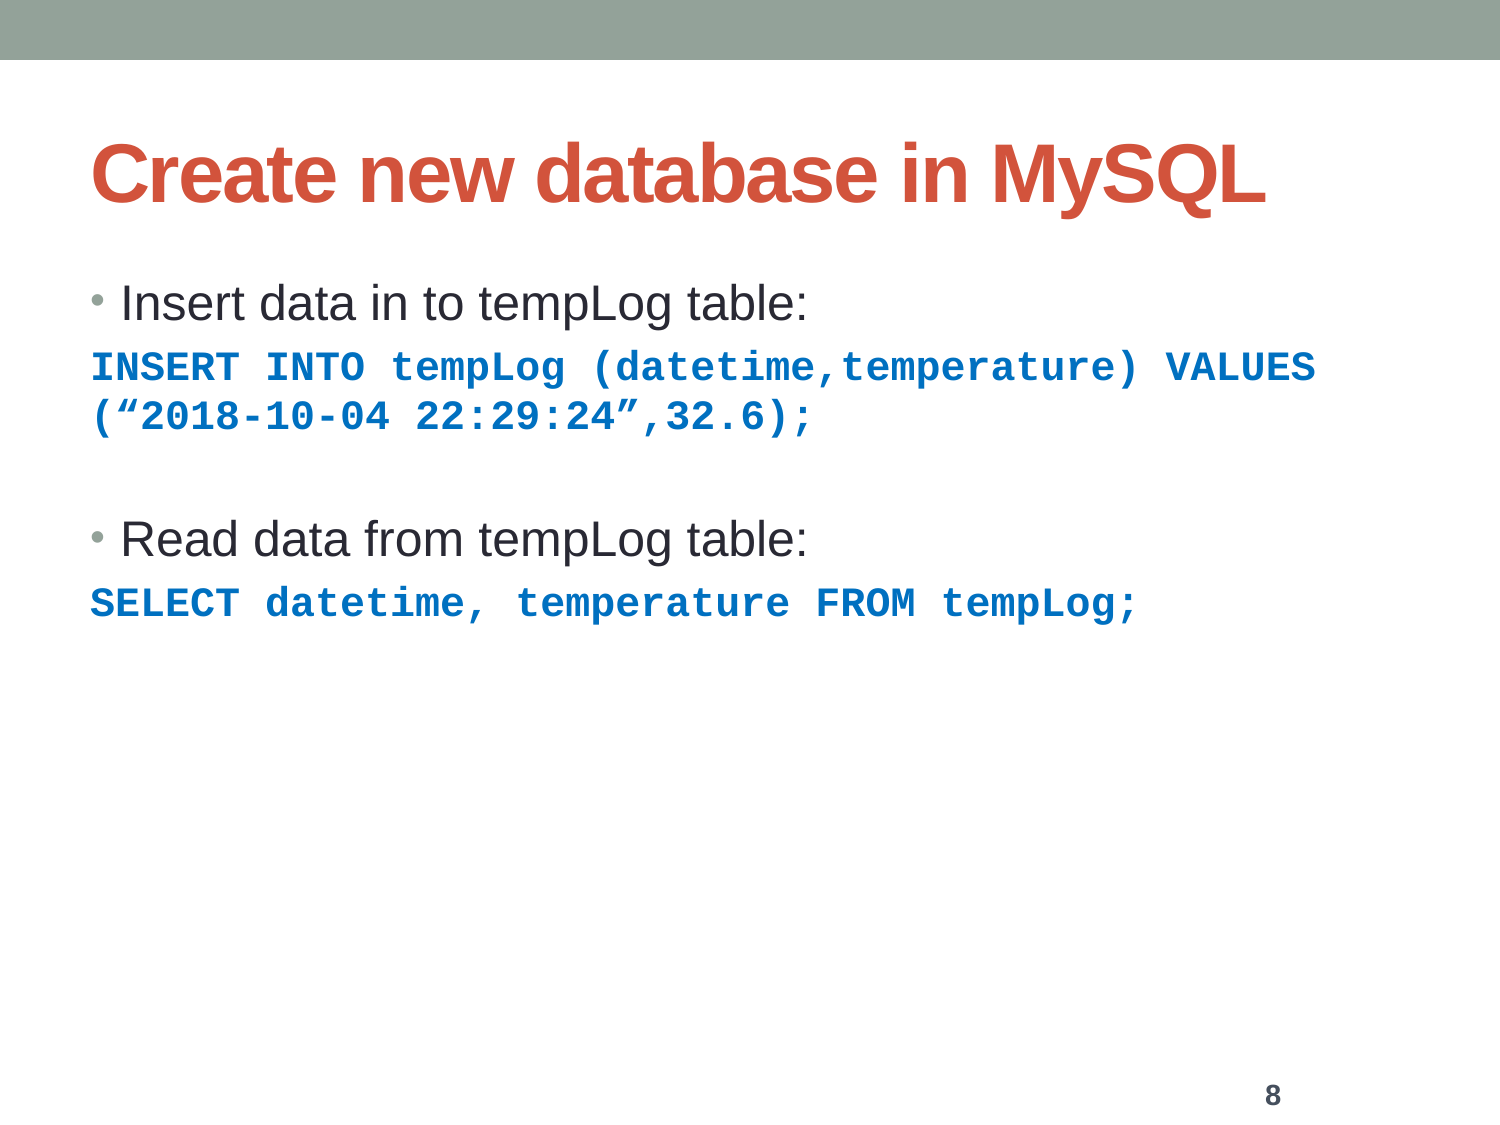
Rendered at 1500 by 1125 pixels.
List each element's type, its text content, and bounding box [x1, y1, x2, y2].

list Insert data in to tempLog table: INSERT INTO tempLog (datetime,temperature) VALUES (“2018-10-04 22:29:24”,32.6); Read data from tempLog table: SELECT datetime, temperature FROM tempLog; [75, 262, 1425, 1063]
title Create new database in MySQL [75, 87, 1425, 250]
slide_number 8 [1250, 1066, 1425, 1121]
